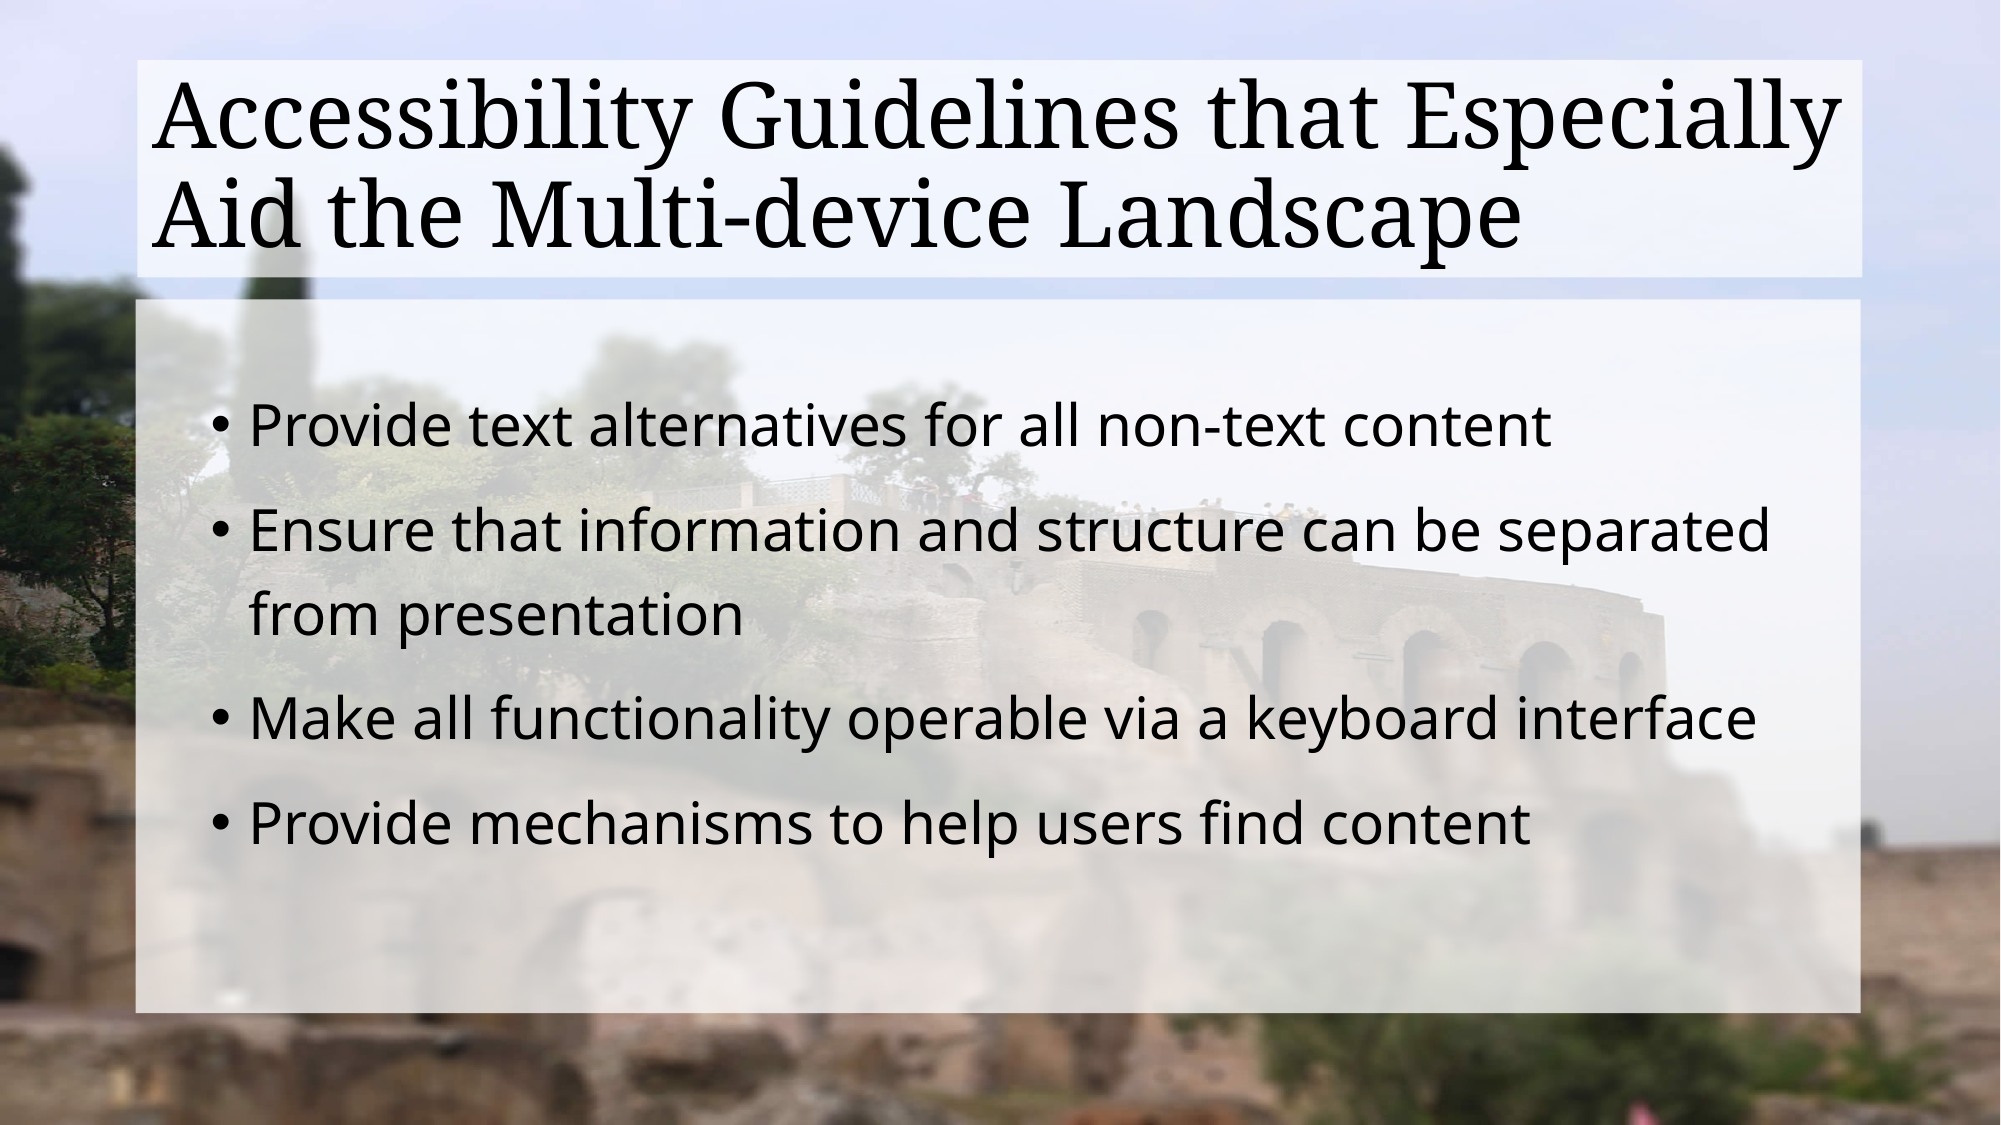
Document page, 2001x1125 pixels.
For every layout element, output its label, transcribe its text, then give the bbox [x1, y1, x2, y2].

title Accessibility Guidelines that Especially Aid the Multi-device Landscape [137, 59, 1863, 278]
picture [0, 0, 2001, 1125]
list Provide text alternatives for all non-text content Ensure that information and structure can be separated from presentation Make all functionality operable via a keyboard interface Provide mechanisms to help users find content [135, 299, 1861, 1014]
